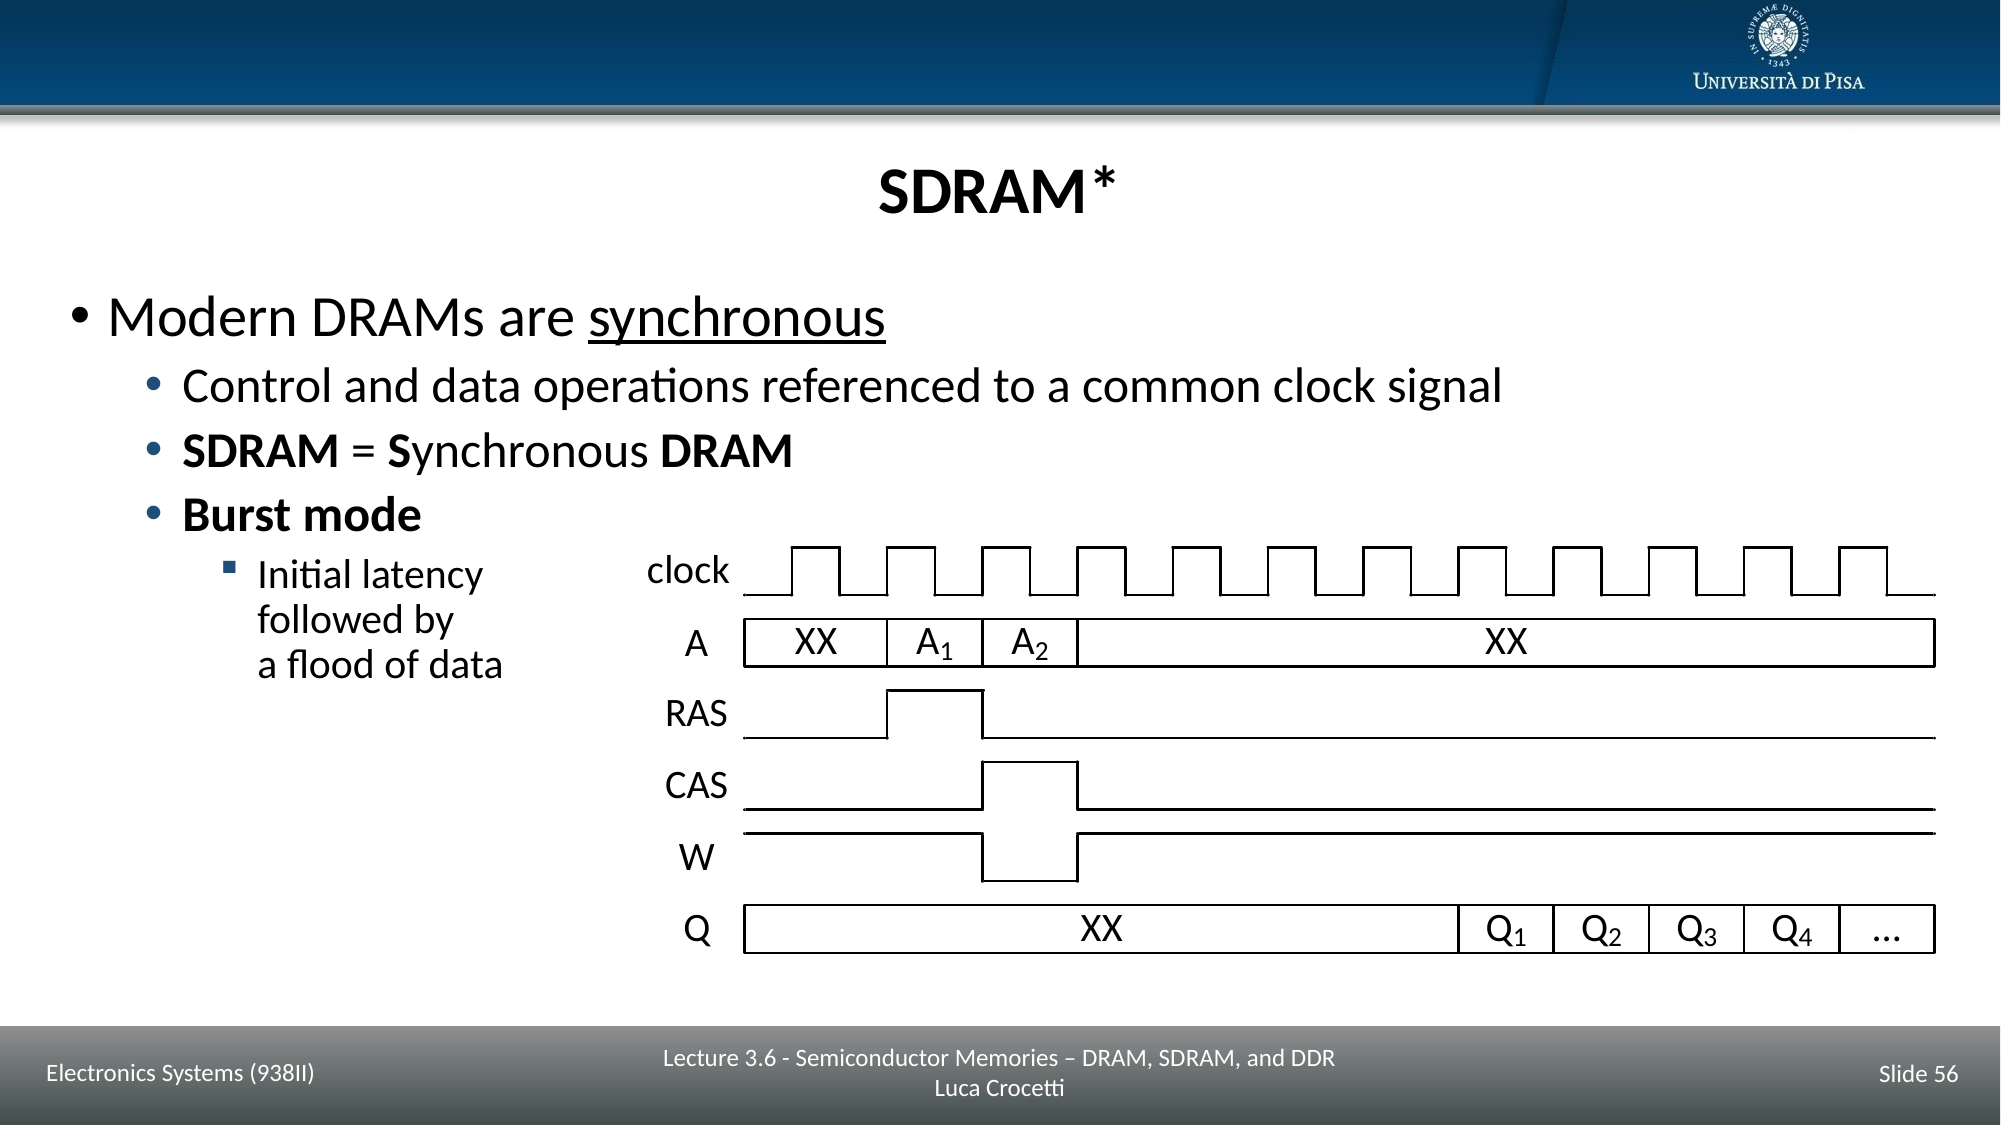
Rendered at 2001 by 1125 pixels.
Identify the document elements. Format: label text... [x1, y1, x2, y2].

list Modern DRAMs are synchronous Control and data operations referenced to a common clock signal SDRAM = Synchronous DRAM Burst mode Initial latency followed by a flood of data [55, 278, 1945, 993]
picture [0, 0, 2001, 1125]
title SDRAM* [55, 138, 1945, 244]
